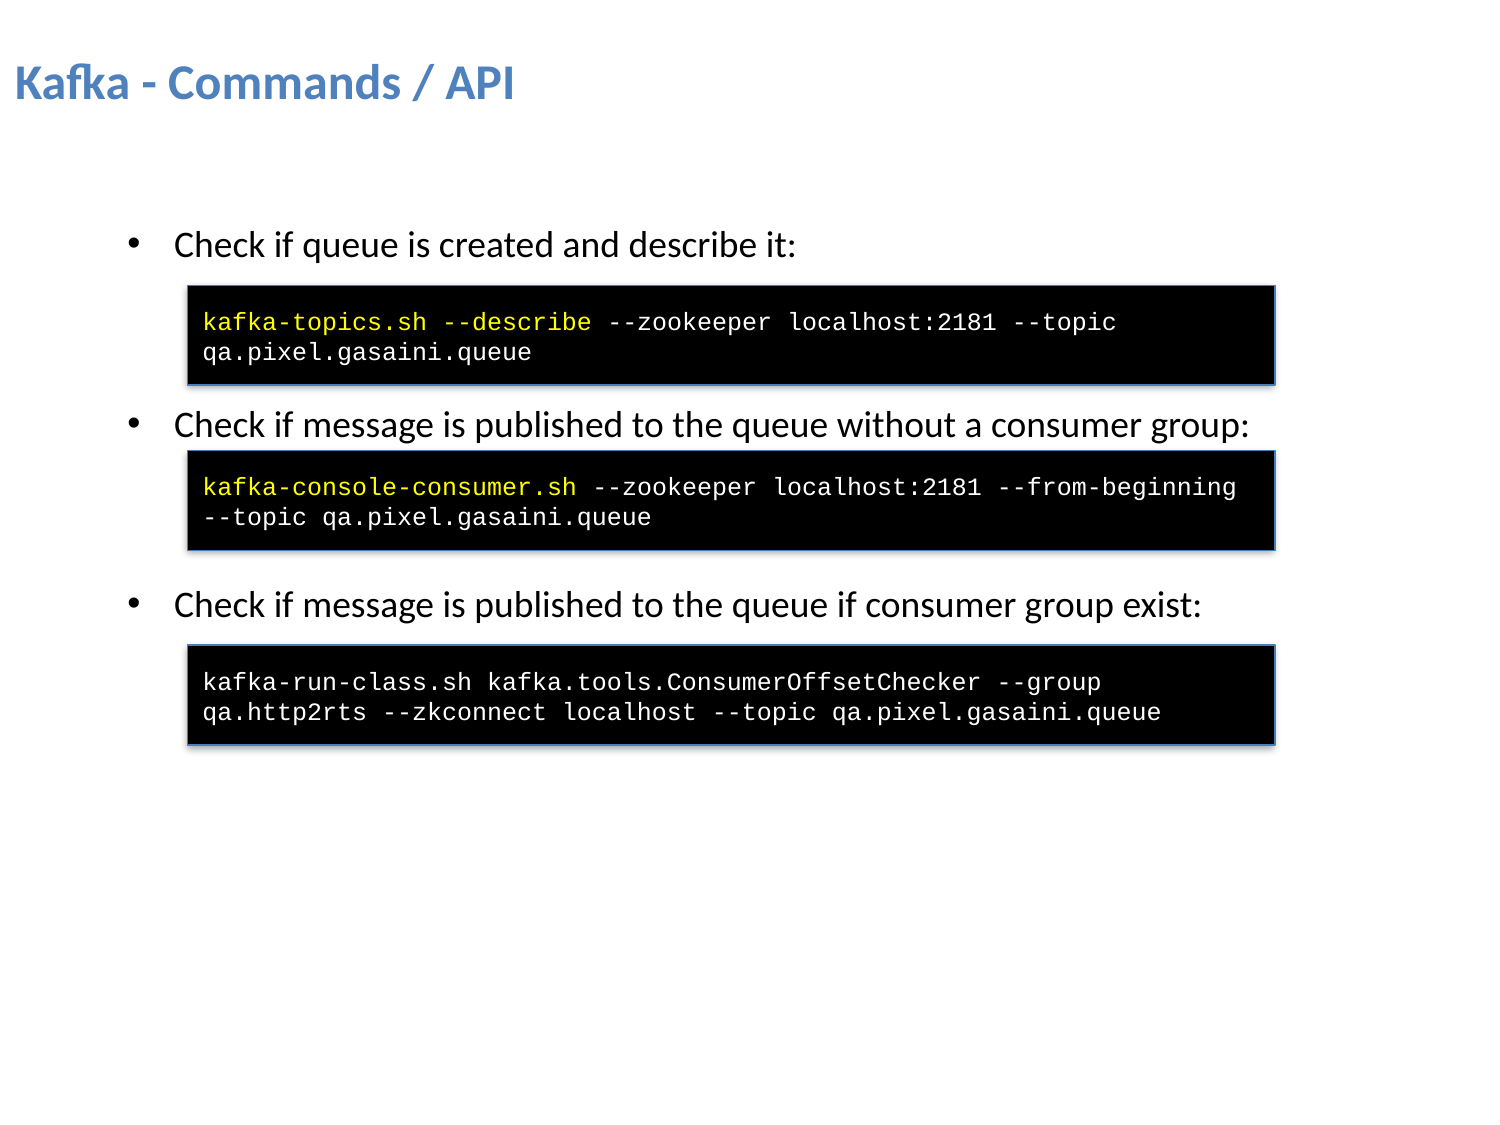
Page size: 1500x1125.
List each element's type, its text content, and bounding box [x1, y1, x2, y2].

text_box kafka-topics.sh --describe --zookeeper localhost:2181 --topic qa.pixel.gasaini.queue [187, 285, 1276, 386]
text_box Check if queue is created and describe it: Check if message is published to the queue without a consumer group: Check if message is published to the queue if consumer group exist: [112, 212, 1313, 723]
text_box kafka-console-consumer.sh --zookeeper localhost:2181 --from-beginning --topic qa.pixel.gasaini.queue [187, 450, 1276, 551]
text_box kafka-run-class.sh kafka.tools.ConsumerOffsetChecker --group qa.http2rts --zkconnect localhost --topic qa.pixel.gasaini.queue [187, 644, 1276, 746]
title Kafka - Commands / API [0, 45, 1337, 114]
